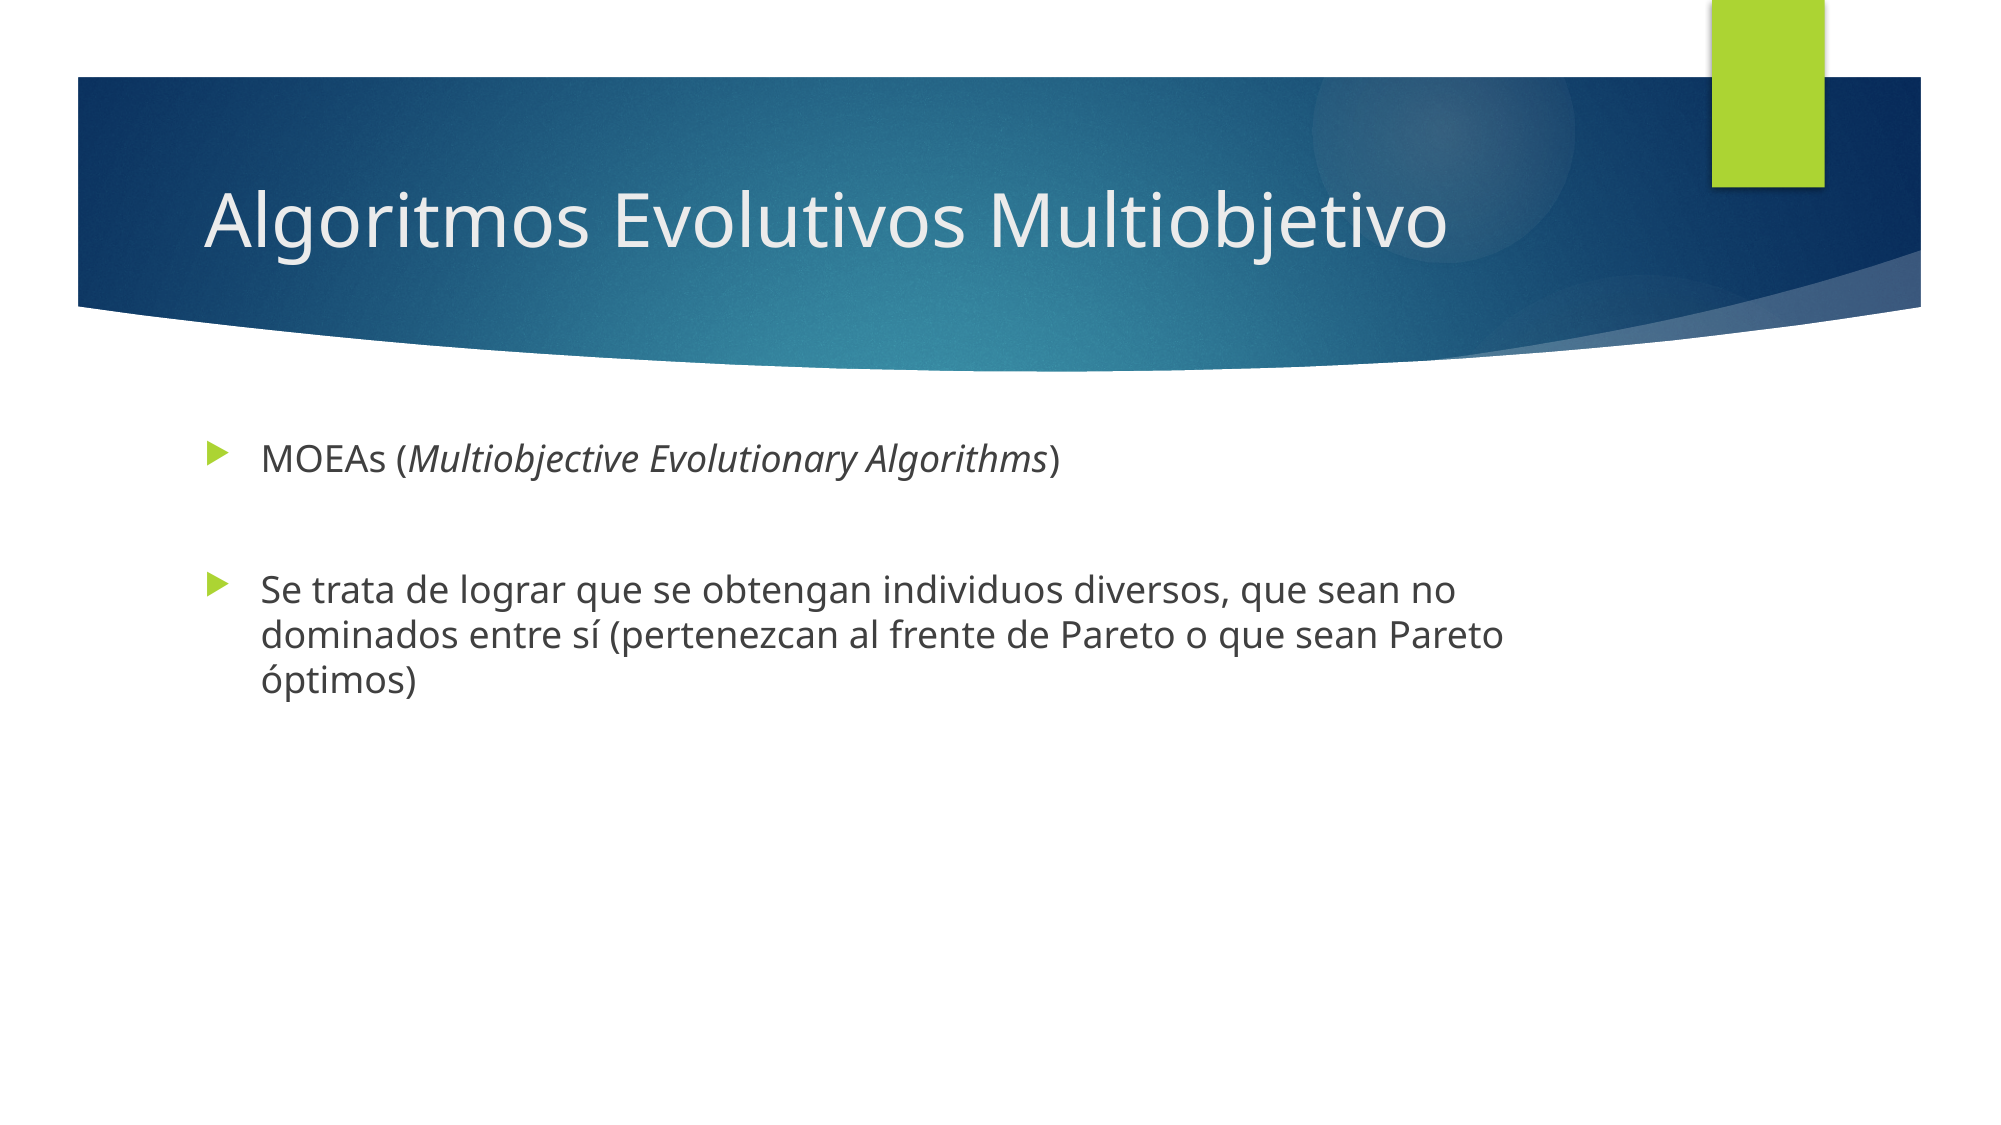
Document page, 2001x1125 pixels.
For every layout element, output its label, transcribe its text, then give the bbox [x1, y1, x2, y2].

list MOEAs (Multiobjective Evolutionary Algorithms) Se trata de lograr que se obtengan individuos diversos, que sean no dominados entre sí (pertenezcan al frente de Pareto o que sean Pareto óptimos) [189, 427, 1627, 988]
title Algoritmos Evolutivos Multiobjetivo [189, 159, 1627, 276]
